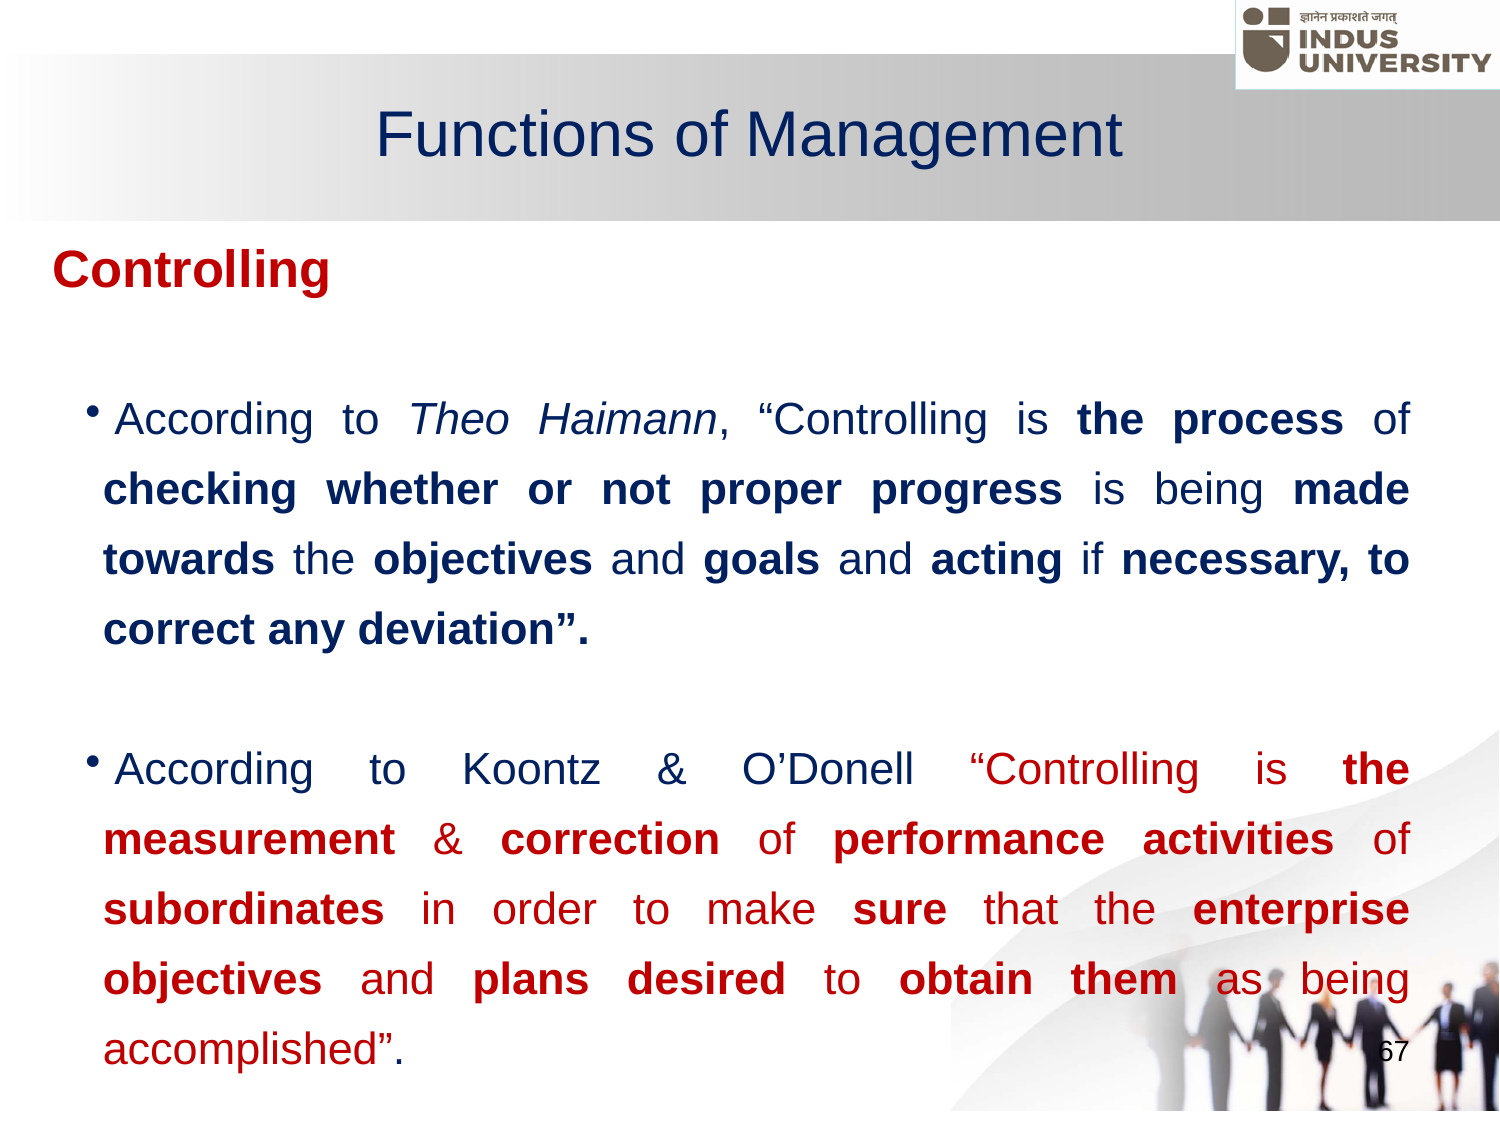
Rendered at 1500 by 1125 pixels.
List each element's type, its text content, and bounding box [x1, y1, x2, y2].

list Controlling According to Theo Haimann, “Controlling is the process of checking whether or not proper progress is being made towards the objectives and goals and acting if necessary, to correct any deviation”. According to Koontz & O’Donell “Controlling is the measurement & correction of performance activities of subordinates in order to make sure that the enterprise objectives and plans desired to obtain them as being accomplished”. [37, 227, 1426, 1088]
title Functions of Management [0, 83, 1500, 177]
picture [1236, 0, 1500, 89]
slide_number 67 [1074, 1024, 1425, 1103]
picture [951, 728, 1499, 1111]
